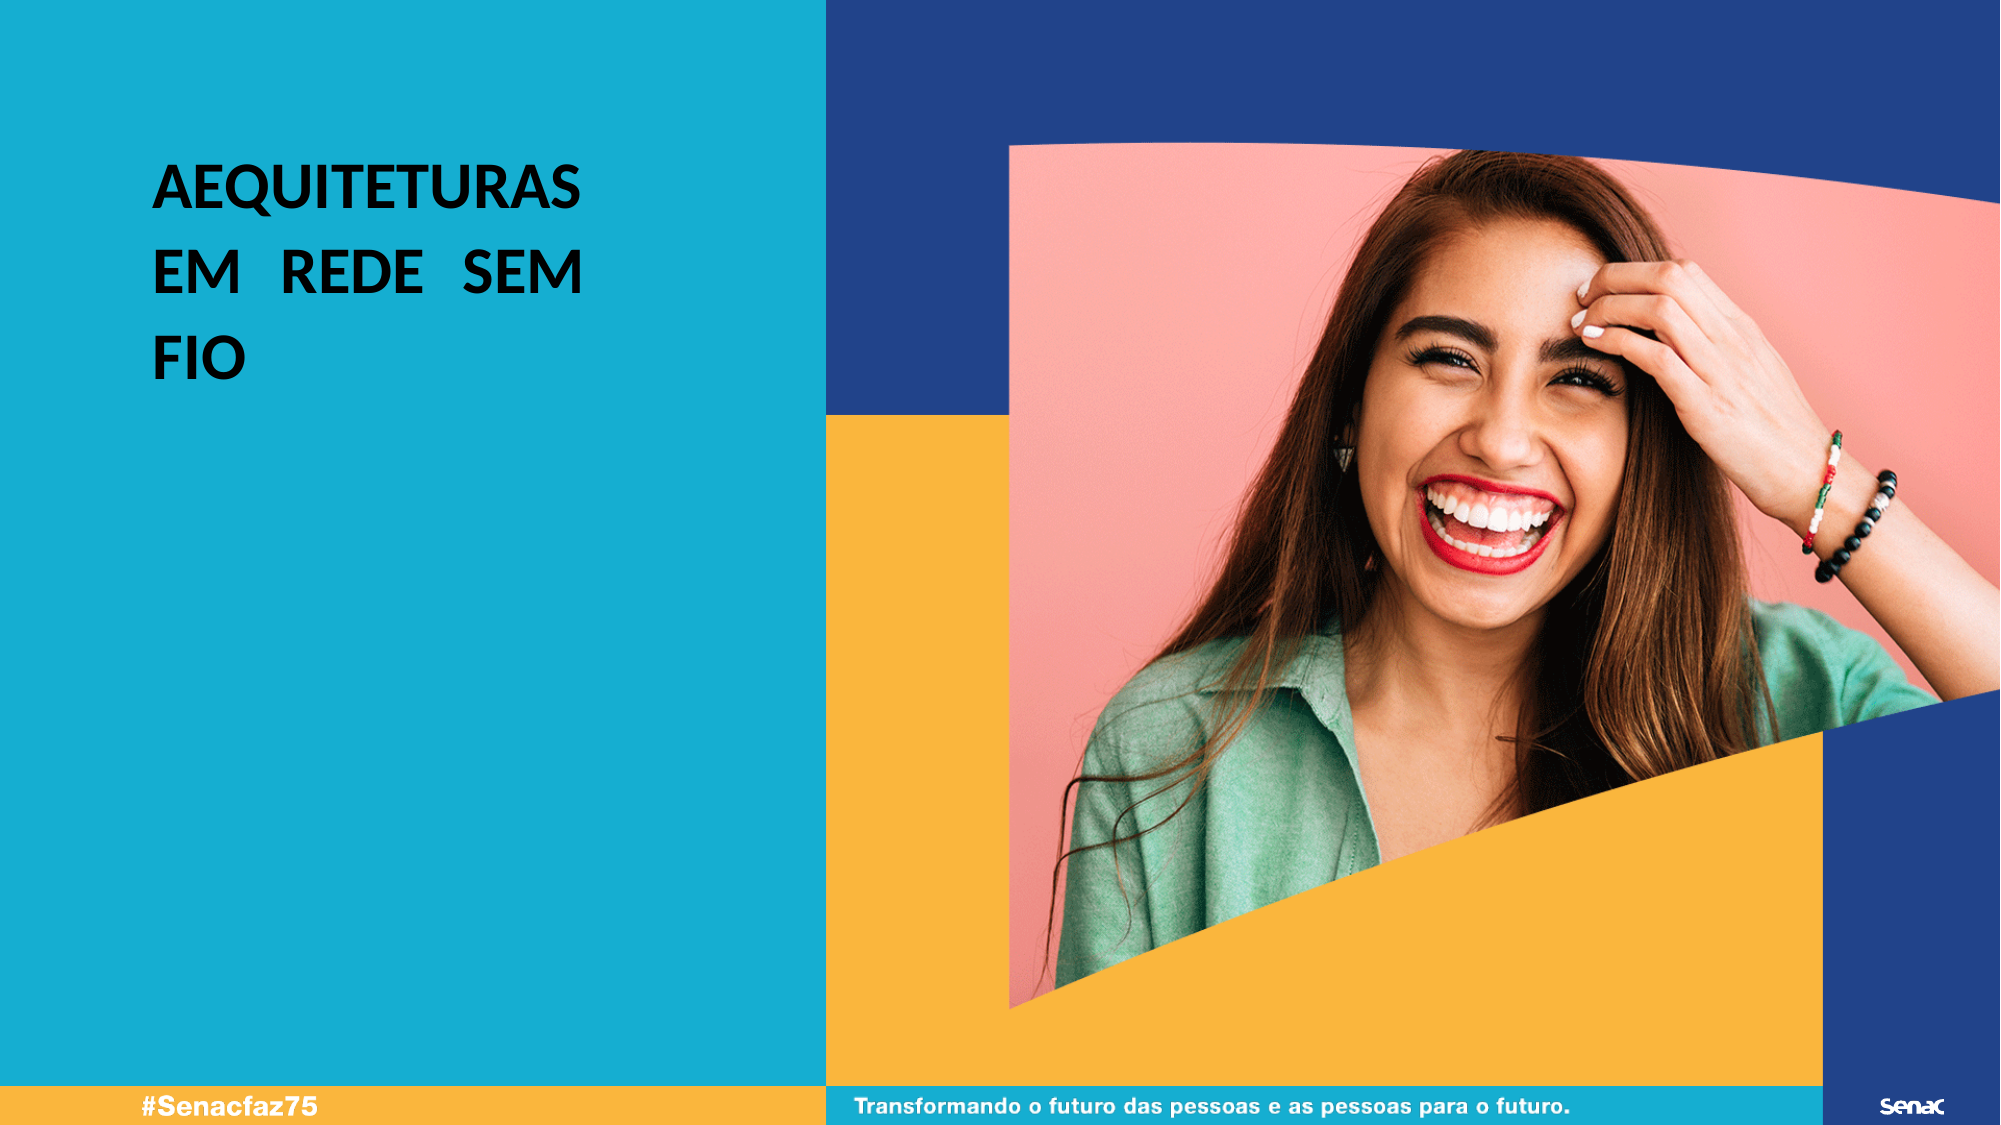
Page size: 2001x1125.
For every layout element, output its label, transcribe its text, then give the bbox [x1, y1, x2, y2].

text_box AEQUITETURAS EM REDE SEM FIO [137, 128, 600, 401]
picture [0, 0, 2000, 1125]
